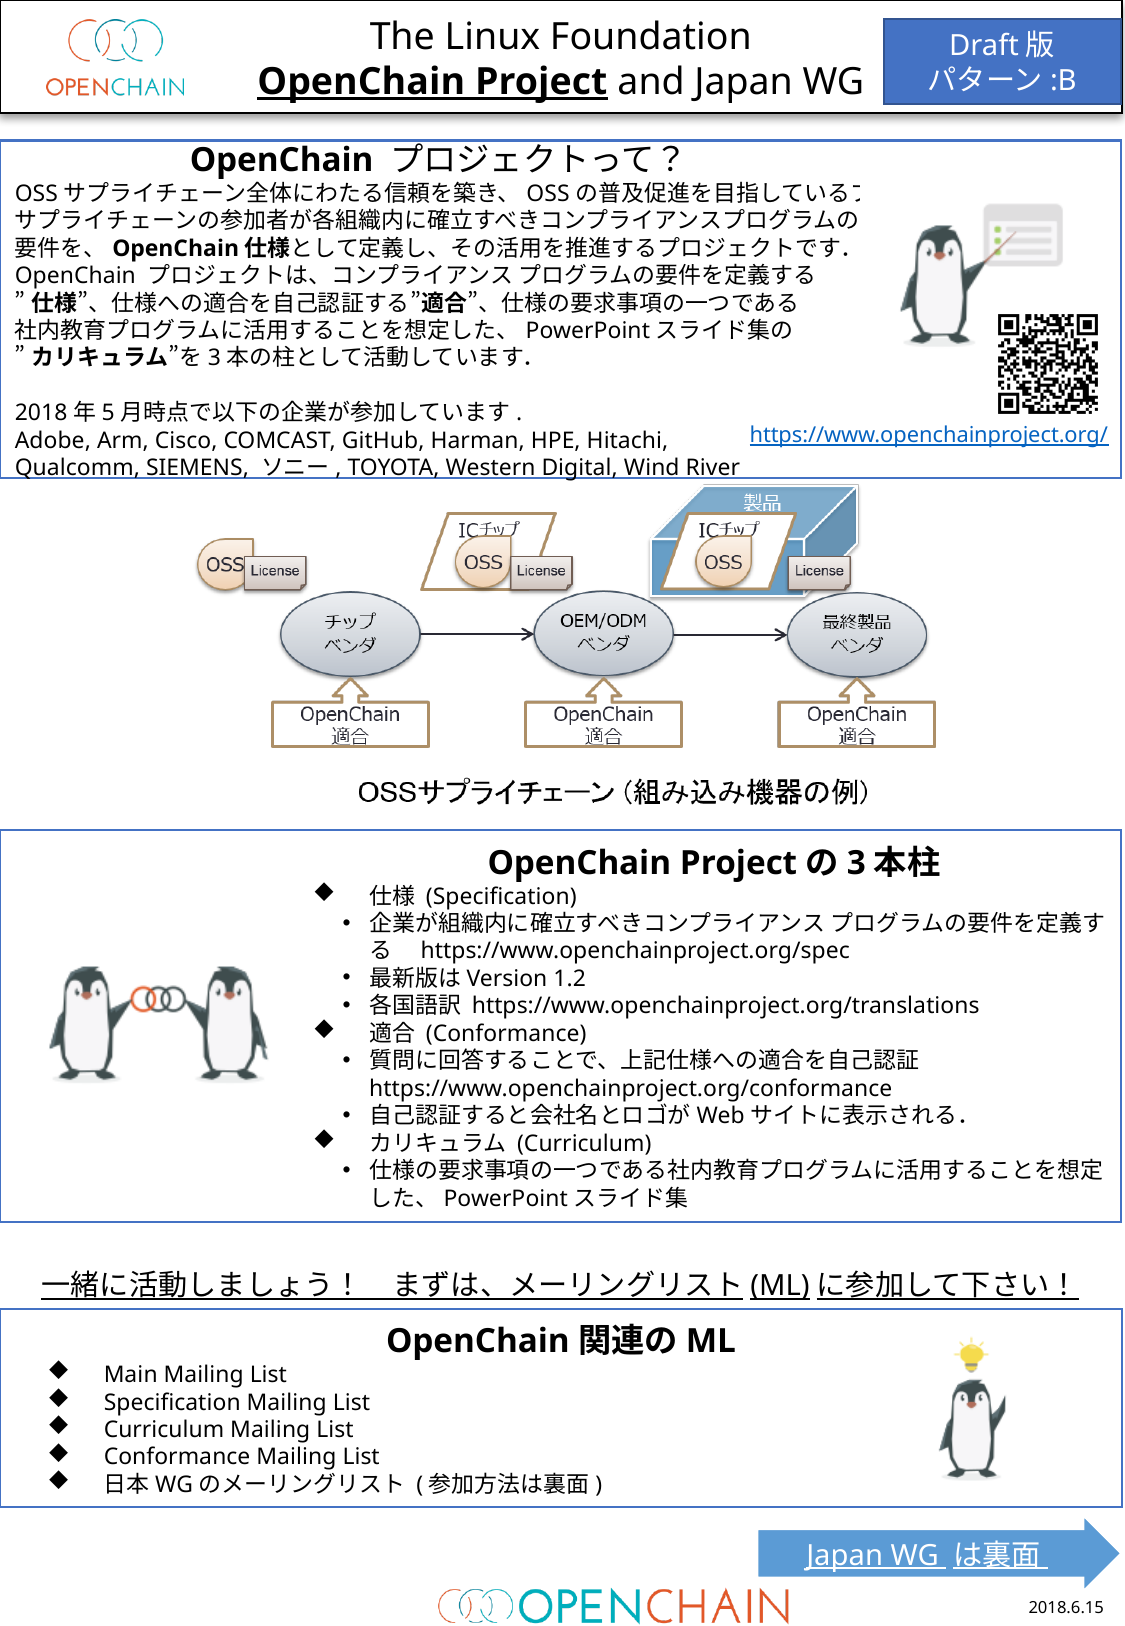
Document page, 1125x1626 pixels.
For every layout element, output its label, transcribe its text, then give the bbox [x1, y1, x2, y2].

picture [892, 1333, 1050, 1500]
picture [223, 1340, 382, 1508]
text_box OpenChain プロジェクトって？ OSSサプライチェーン全体にわたる信頼を築き、OSSの普及促進を目指しているプロジェクトです． サプライチェーンの参加者が各組織内に確立すべきコンプライアンスプログラムの 要件を、OpenChain仕様として定義し、その活用を推進するプロジェクトです． OpenChain プロジェクトは、コンプライアンス プログラムの要件を定義する ”仕様”、仕様への適合を自己認証する”適合”、仕様の要求事項の一つである 社内教育プログラムに活用することを想定した、PowerPointスライド集の ”カリキュラム”を3本の柱として活動しています． 2018年5月時点で以下の企業が参加しています. Adobe, Arm, Cisco, COMCAST, GitHub, Harman, HPE, Hitachi, Qualcomm, SIEMENS, ソニー, TOYOTA, Western Digital, Wind River [0, 139, 1122, 479]
text_box 2018.6.15 [1013, 1589, 1121, 1624]
text_box OpenChain Projectの3本柱 仕様 (Specification) 企業が組織内に確立すべきコンプライアンス プログラムの要件を定義する https://www.openchainproject.org/spec 最新版はVersion 1.2 各国語訳 https://www.openchainproject.org/translations 適合 (Conformance) 質問に回答することで、上記仕様への適合を自己認証 https://www.openchainproject.org/conformance 自己認証すると会社名とロゴがWebサイトに表示される． カリキュラム (Curriculum) 仕様の要求事項の一つである社内教育プログラムに活用することを想定した、PowerPointスライド集 [0, 829, 1122, 1223]
picture [189, 481, 936, 826]
picture [17, 926, 305, 1110]
text_box Draft版 パターン:B [883, 18, 1122, 105]
text_box Japan WG は裏面 [755, 1510, 1125, 1597]
picture [437, 1587, 790, 1625]
text_box The Linux Foundation OpenChain Project and Japan WG [0, 0, 1123, 114]
picture [46, 19, 184, 96]
text_box 一緒に活動しましょう！ まずは、メーリングリスト(ML)に参加して下さい！ [15, 1258, 1105, 1309]
text_box OpenChain関連のML Main Mailing List Specification Mailing List Curriculum Mailing List Conformance Mailing List 日本WGのメーリングリスト (参加方法は裏面) [0, 1308, 1123, 1508]
text_box https://www.openchainproject.org/ [734, 413, 1125, 458]
picture [860, 179, 1110, 426]
